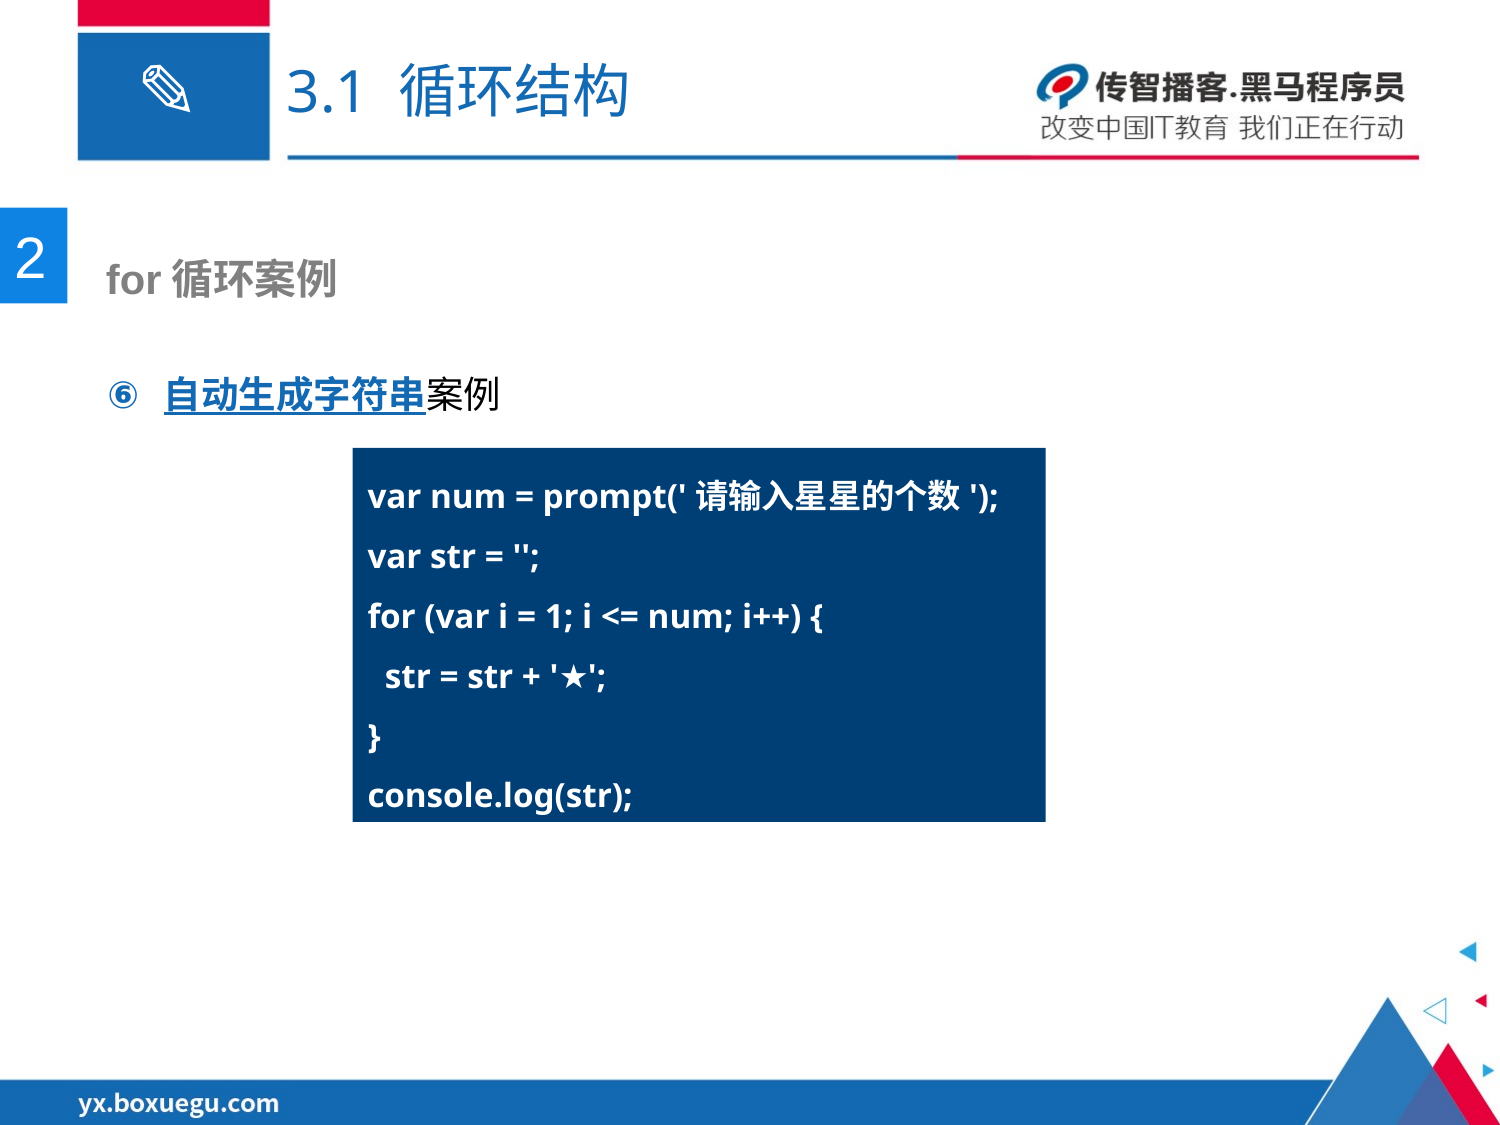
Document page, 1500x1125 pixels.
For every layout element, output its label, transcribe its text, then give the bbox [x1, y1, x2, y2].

title 3.1 循环结构 [271, 25, 1046, 153]
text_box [0, 207, 68, 304]
text_box var num = prompt('请输入星星的个数'); var str = ''; for (var i = 1; i <= num; i++) { str = str + '★'; } console.log(str); [352, 447, 1046, 822]
text_box 自动生成字符串案例 [92, 318, 1390, 424]
picture [0, 1, 1500, 1125]
text_box for循环案例 [70, 245, 842, 310]
